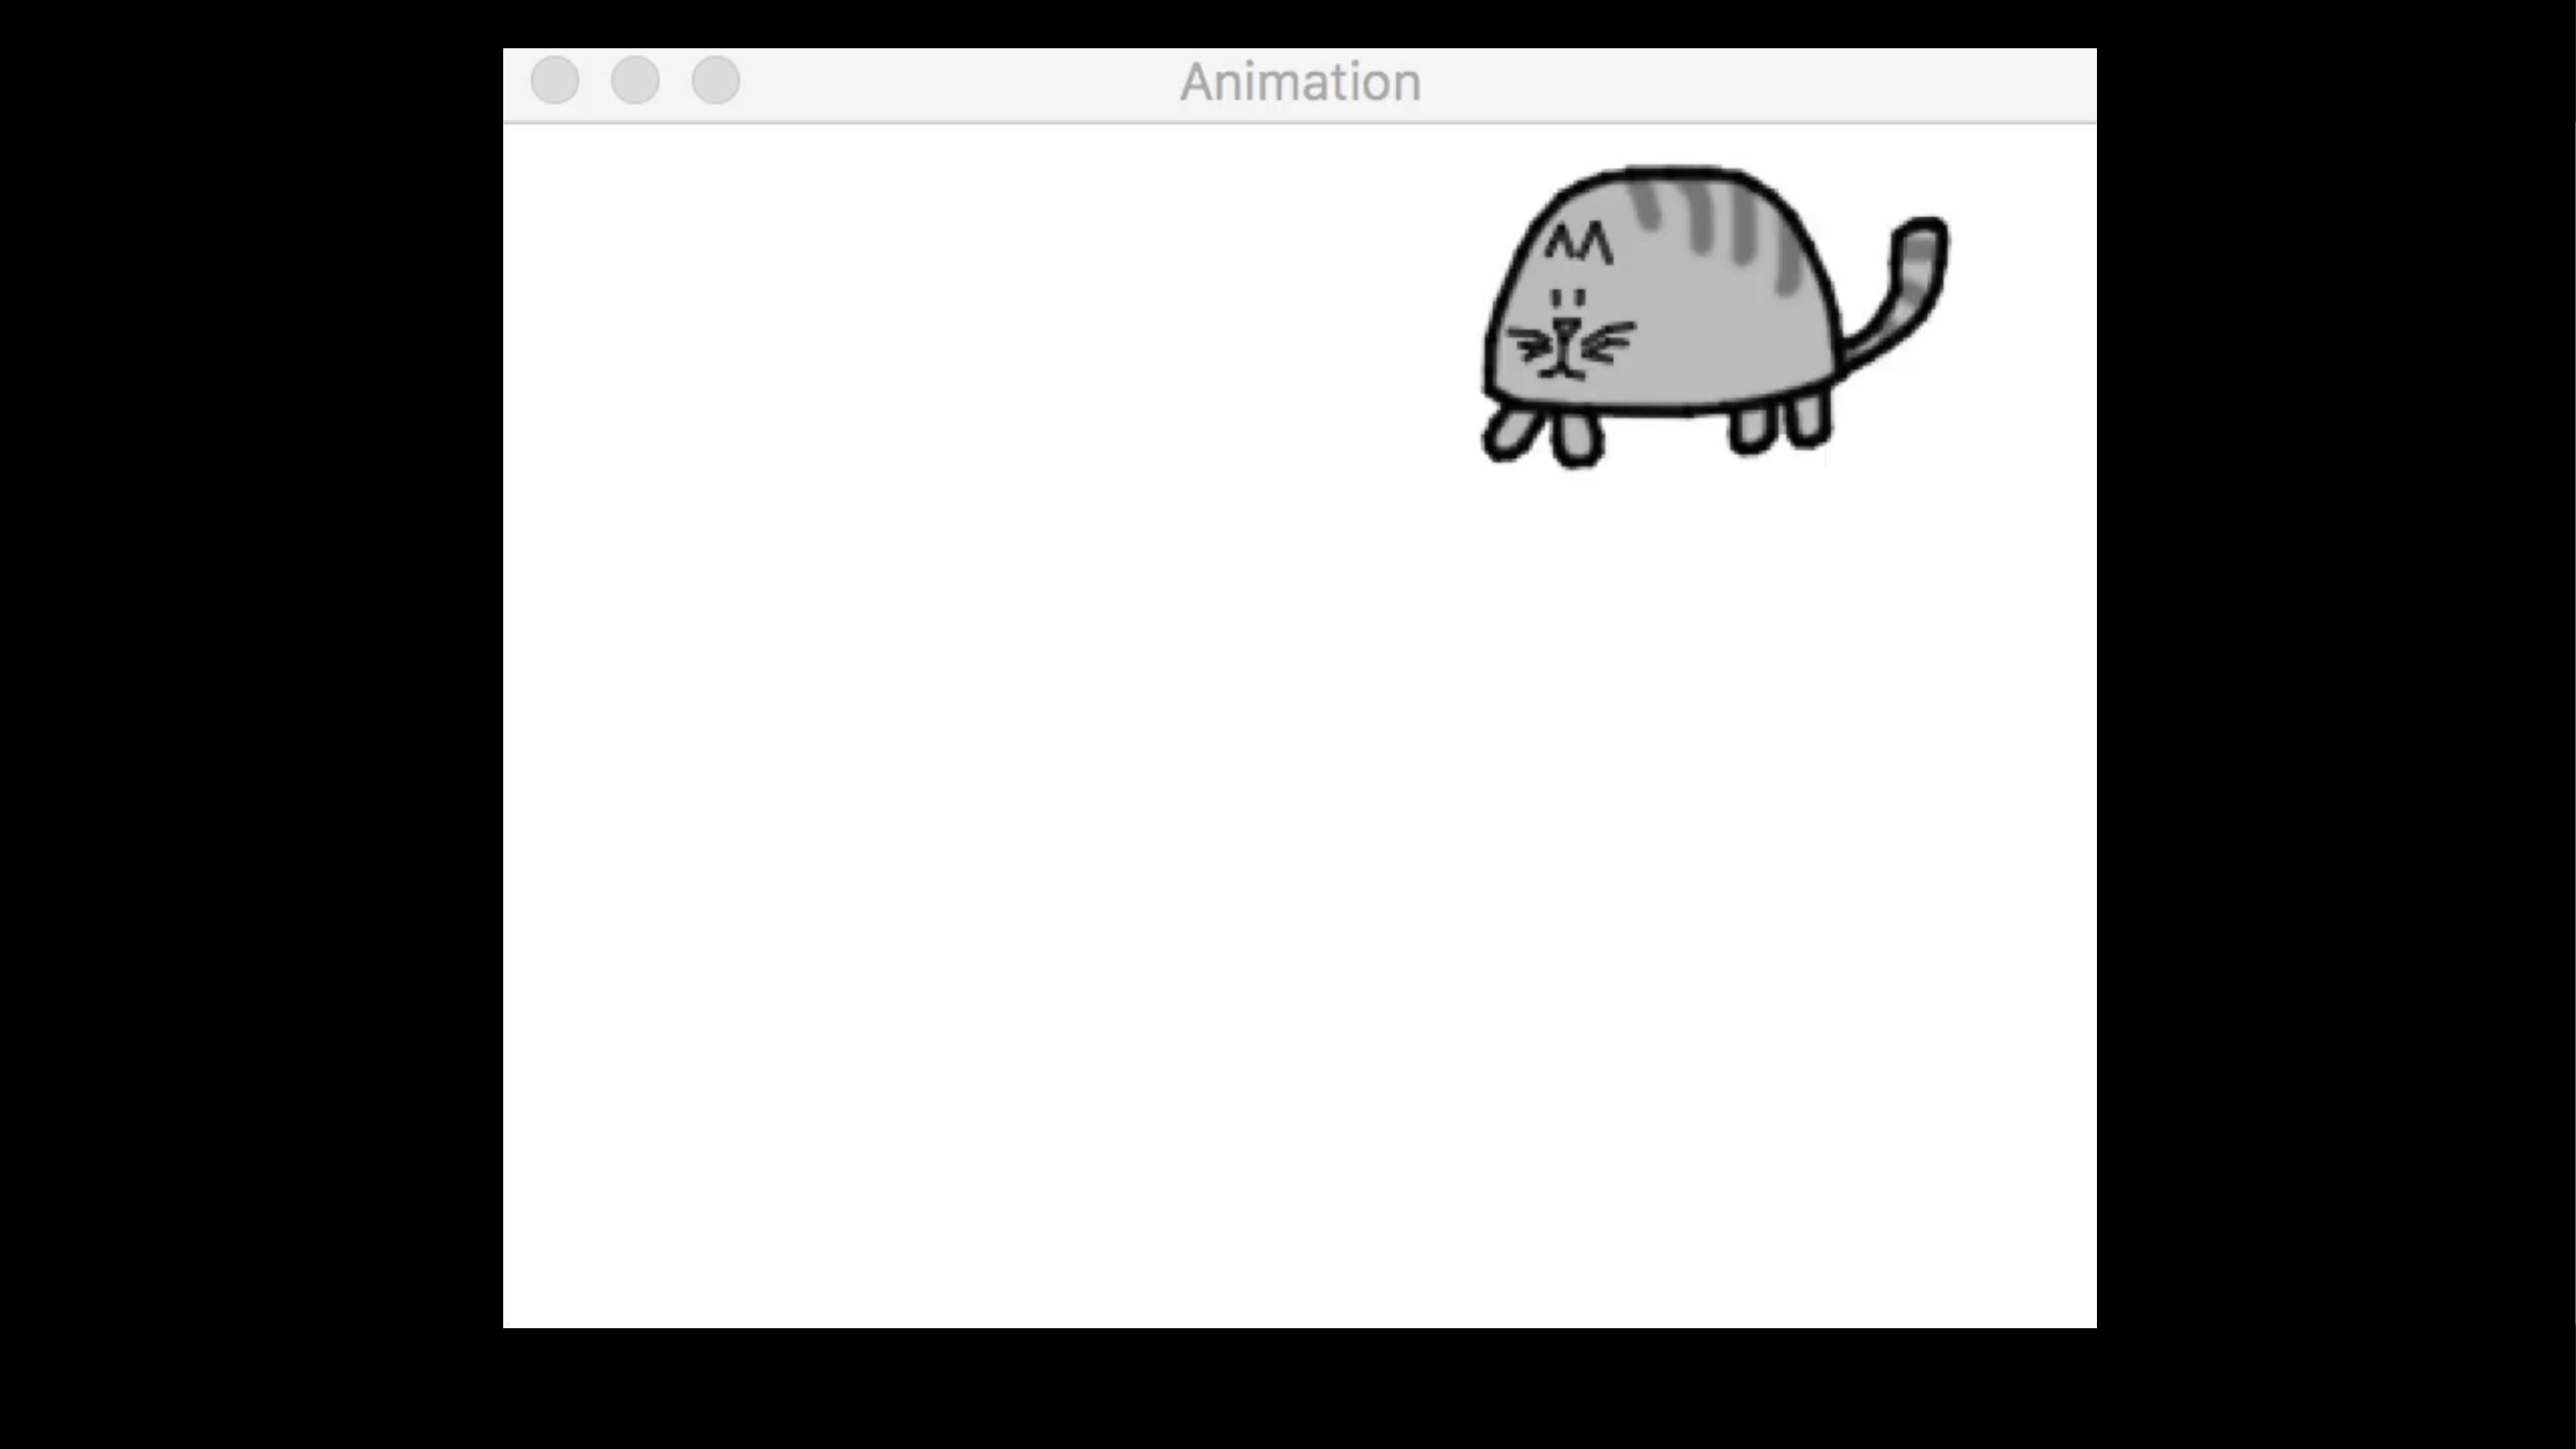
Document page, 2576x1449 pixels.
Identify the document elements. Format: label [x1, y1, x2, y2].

text_box [502, 47, 2098, 1329]
